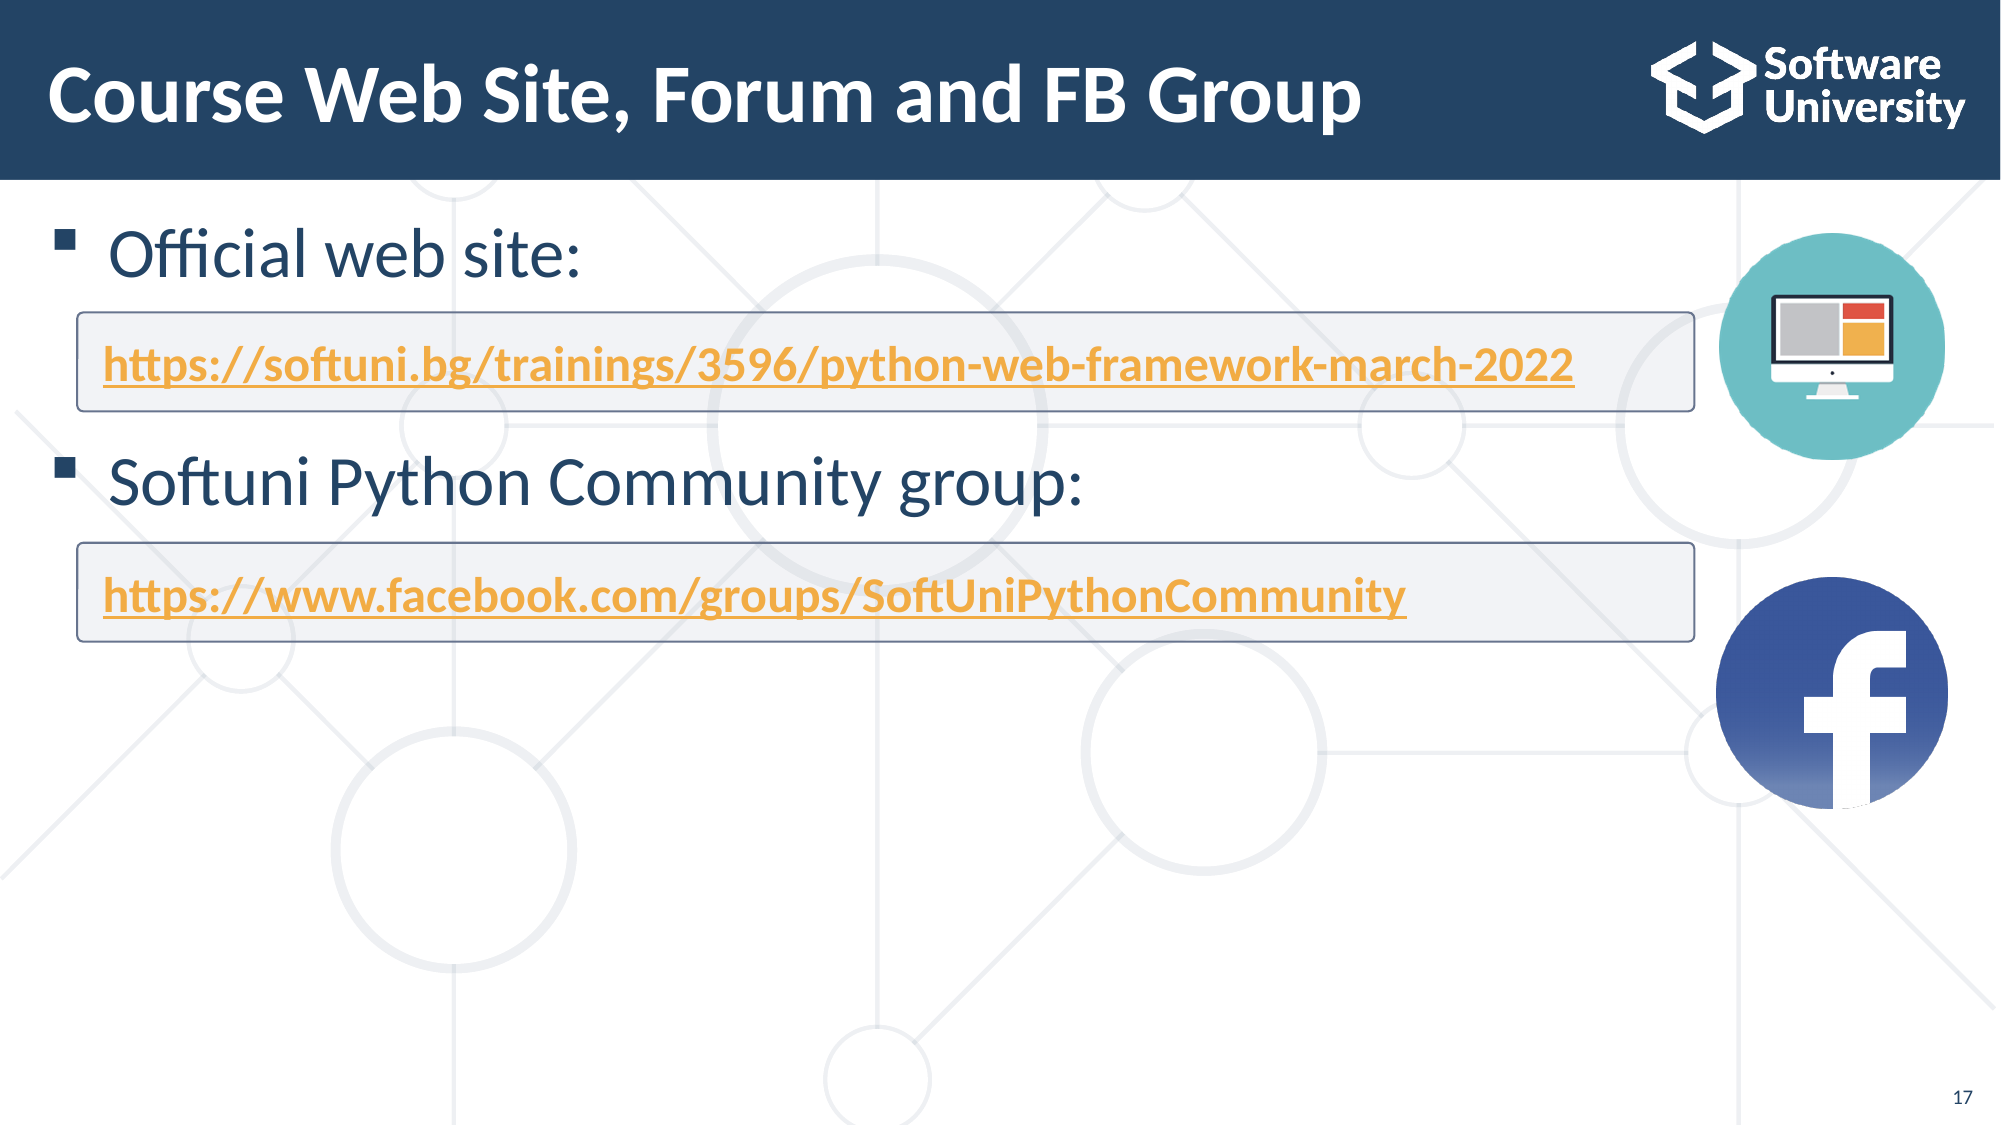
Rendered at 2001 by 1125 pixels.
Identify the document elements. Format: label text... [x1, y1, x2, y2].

title Course Web Site, Forum and FB Group [31, 16, 1625, 162]
text_box https://softuni.bg/trainings/3596/python-web-framework-march-2022 [77, 312, 1695, 412]
picture [1719, 233, 1946, 460]
picture [1651, 41, 1966, 134]
list Official web site: Softuni Python Community group: [31, 196, 1970, 1104]
text_box https://www.facebook.com/groups/SoftUniPythonCommunity [77, 542, 1695, 642]
slide_number 17 [1927, 1067, 1989, 1117]
picture [1715, 576, 1949, 810]
